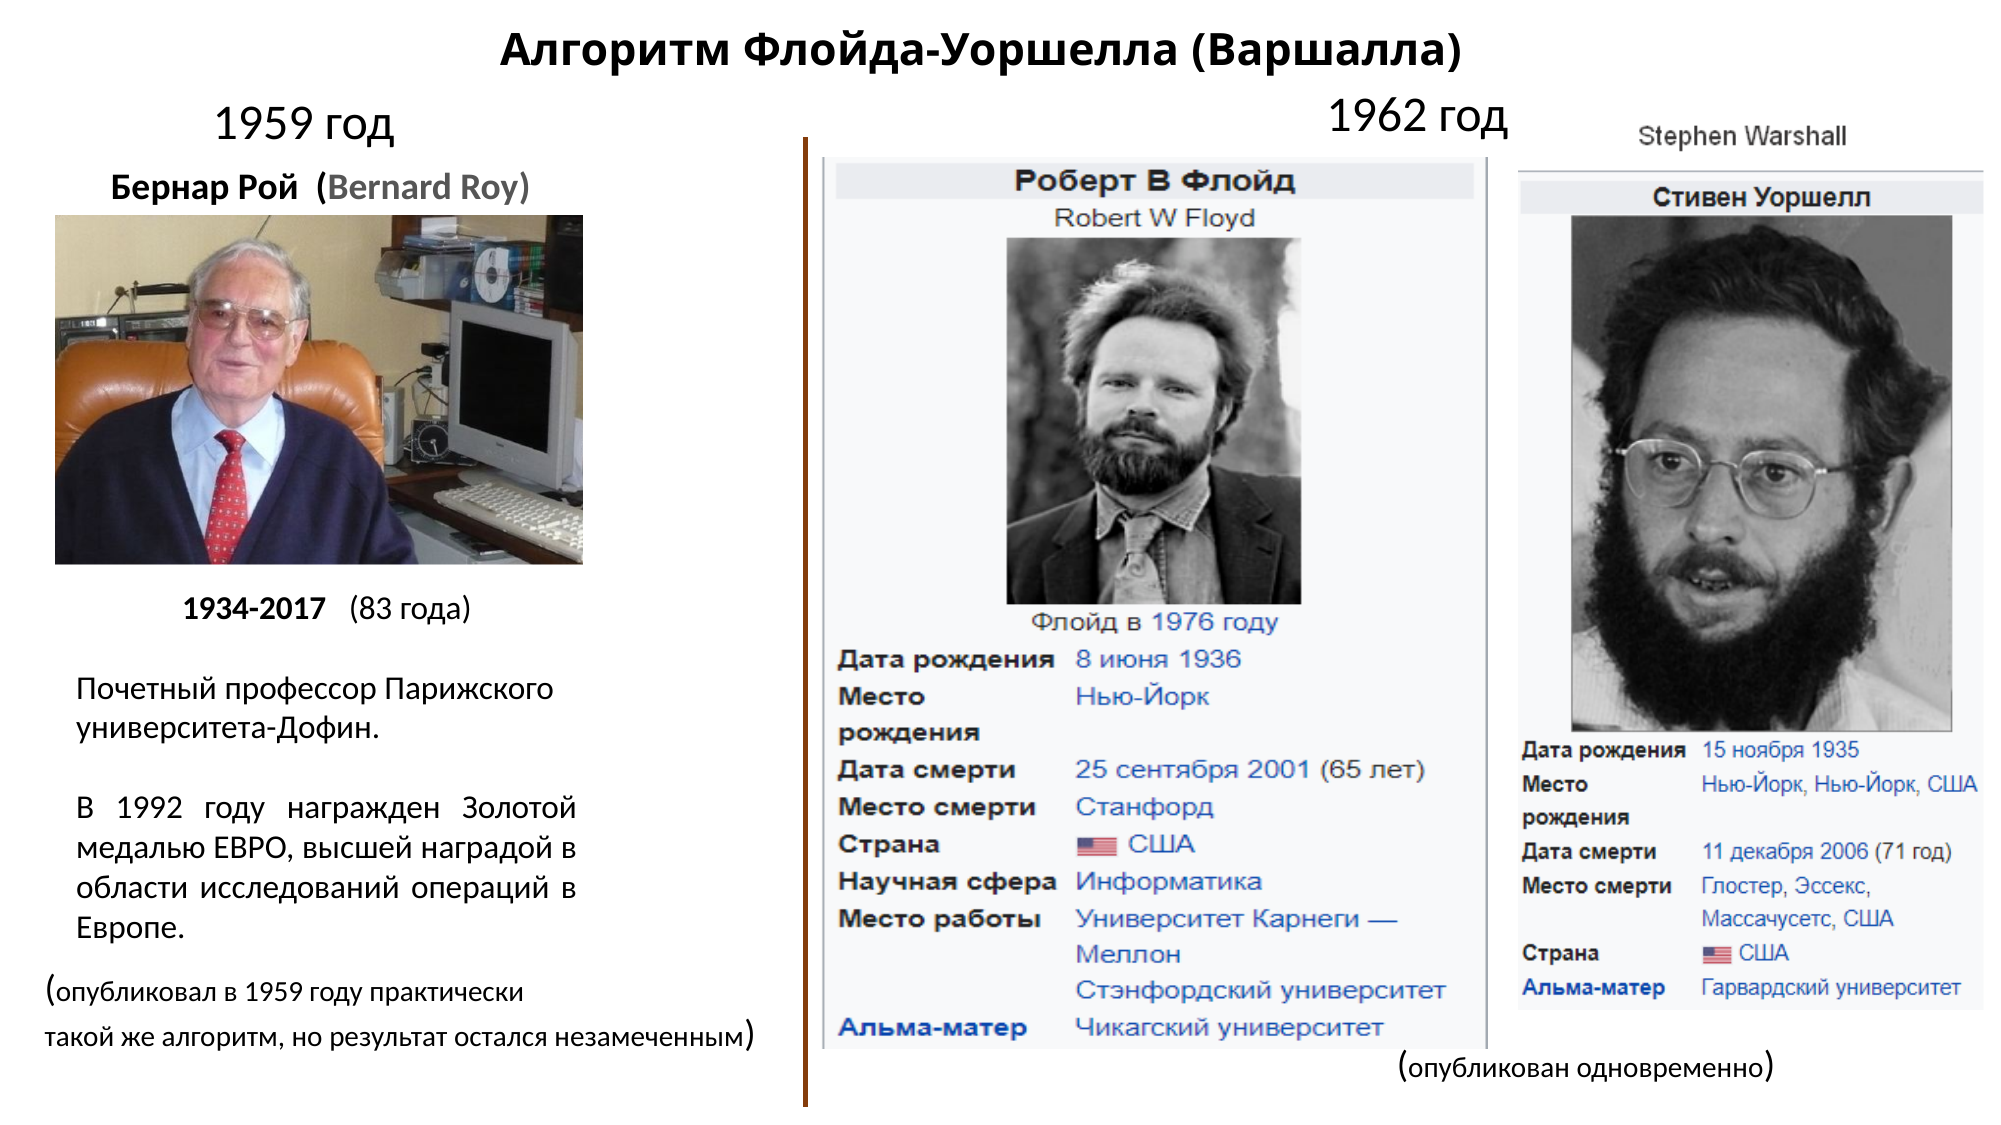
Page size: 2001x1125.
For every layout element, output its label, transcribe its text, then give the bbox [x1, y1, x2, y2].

picture [815, 157, 1488, 1049]
text_box 1962 год [1311, 74, 1550, 150]
text_box 1959 год [198, 82, 475, 157]
text_box (опубликовал в 1959 году практически такой же алгоритм, но результат остался незамеченным) [29, 956, 771, 1062]
title Алгоритм Флойда-Уоршелла (Варшалла) [455, 13, 1519, 89]
picture [55, 215, 583, 583]
text_box 1934-2017 (83 года) Почетный профессор Парижского университета-Дофин. В 1992 году награжден Золотой медалью ЕВРО, высшей наградой в области исследований операций в Европе. [61, 578, 593, 953]
picture [1518, 120, 2000, 1010]
text_box Бернар Рой (Bernard Roy) [96, 154, 546, 215]
text_box (опубликован одновременно) [1382, 1032, 1791, 1092]
